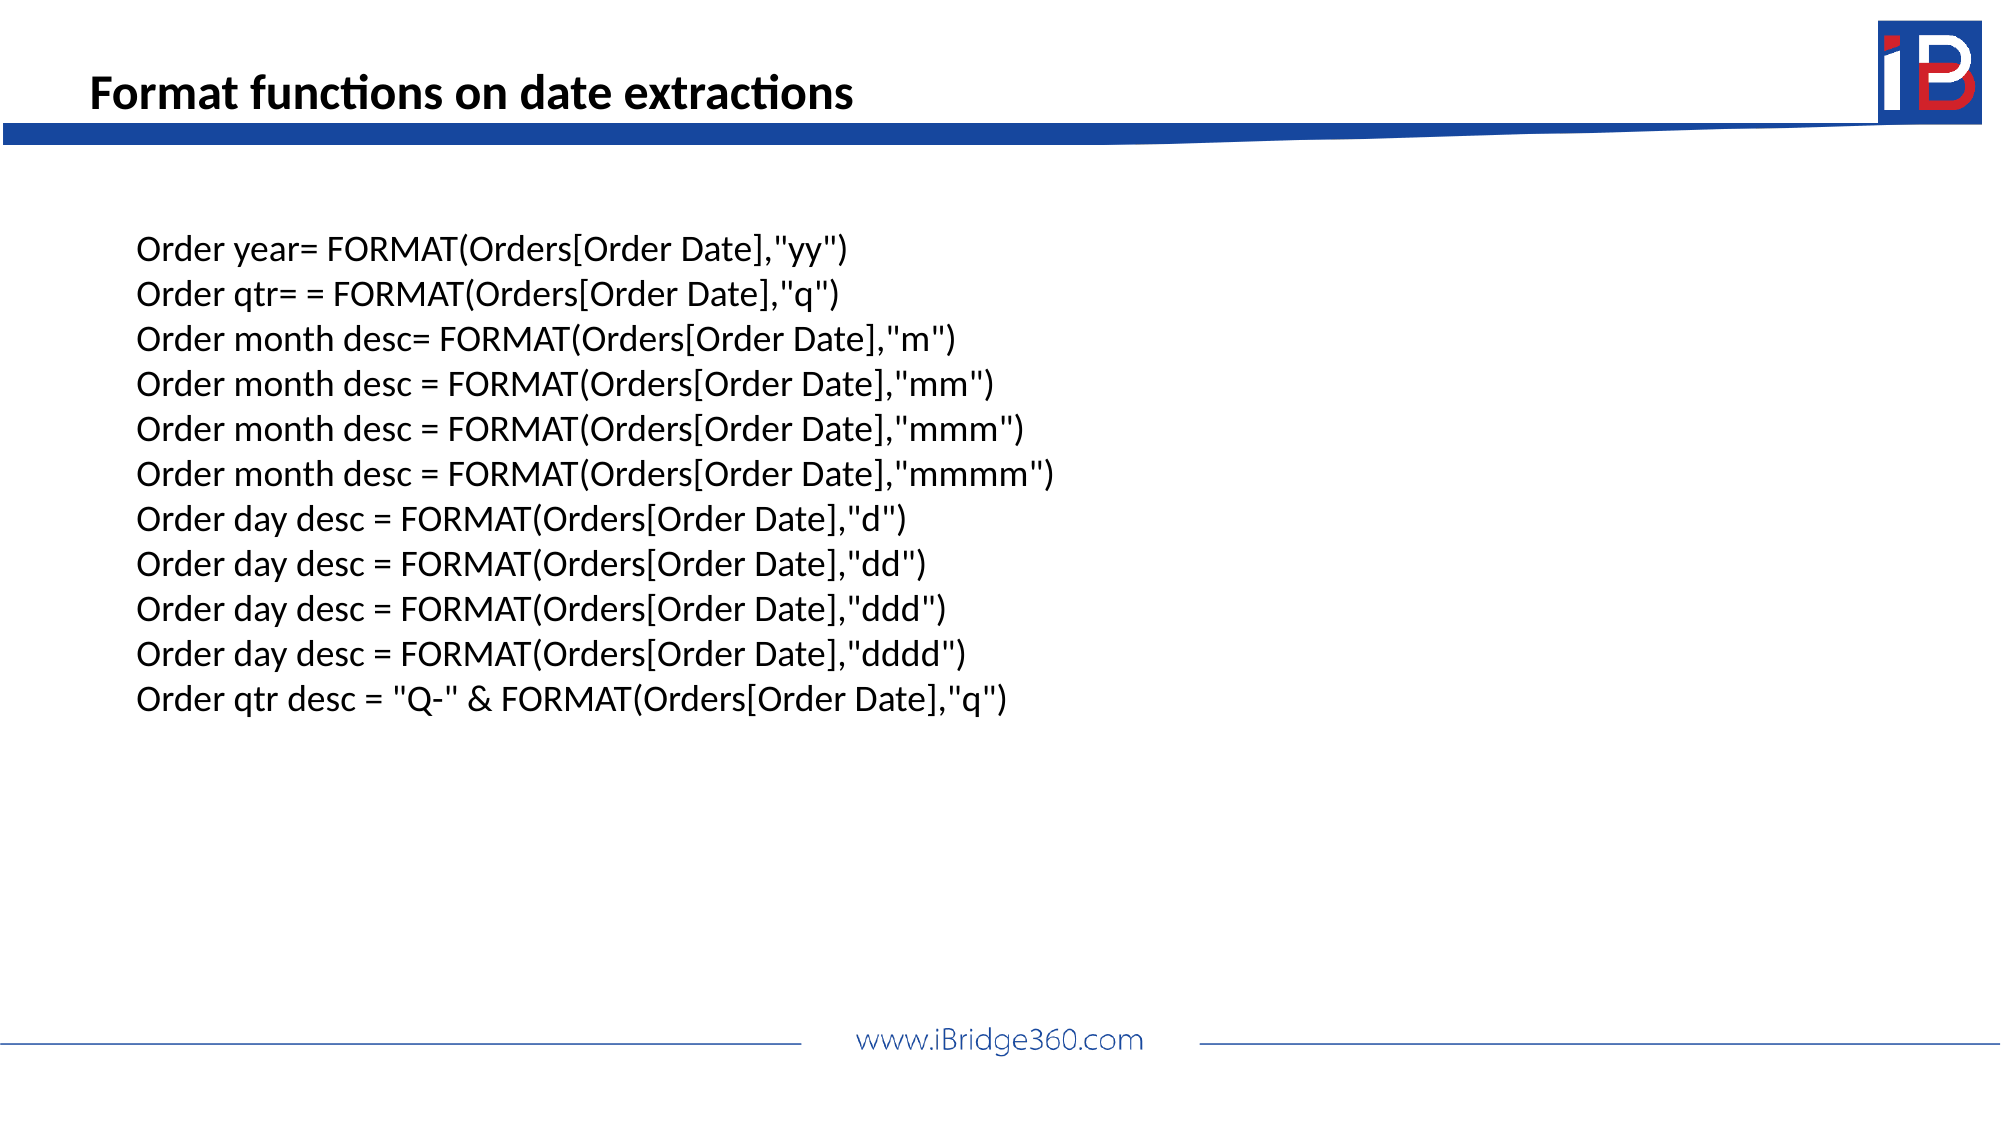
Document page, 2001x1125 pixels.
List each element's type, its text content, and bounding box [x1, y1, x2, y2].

picture [0, 7, 1993, 145]
list Format functions on date extractions [75, 22, 1511, 118]
text_box Order year= FORMAT(Orders[Order Date],"yy") Order qtr= = FORMAT(Orders[Order Date],"q") Order month desc= FORMAT(Orders[Order Date],"m") Order month desc = FORMAT(Orders[Order Date],"mm") Order month desc = FORMAT(Orders[Order Date],"mmm") Order month desc = FORMAT(Orders[Order Date],"mmmm") Order day desc = FORMAT(Orders[Order Date],"d") Order day desc = FORMAT(Orders[Order Date],"dd") Order day desc = FORMAT(Orders[Order Date],"ddd") Order day desc = FORMAT(Orders[Order Date],"dddd") Order qtr desc = "Q-" & FORMAT(Orders[Order Date],"q") [121, 216, 1122, 772]
picture [0, 1023, 2001, 1057]
